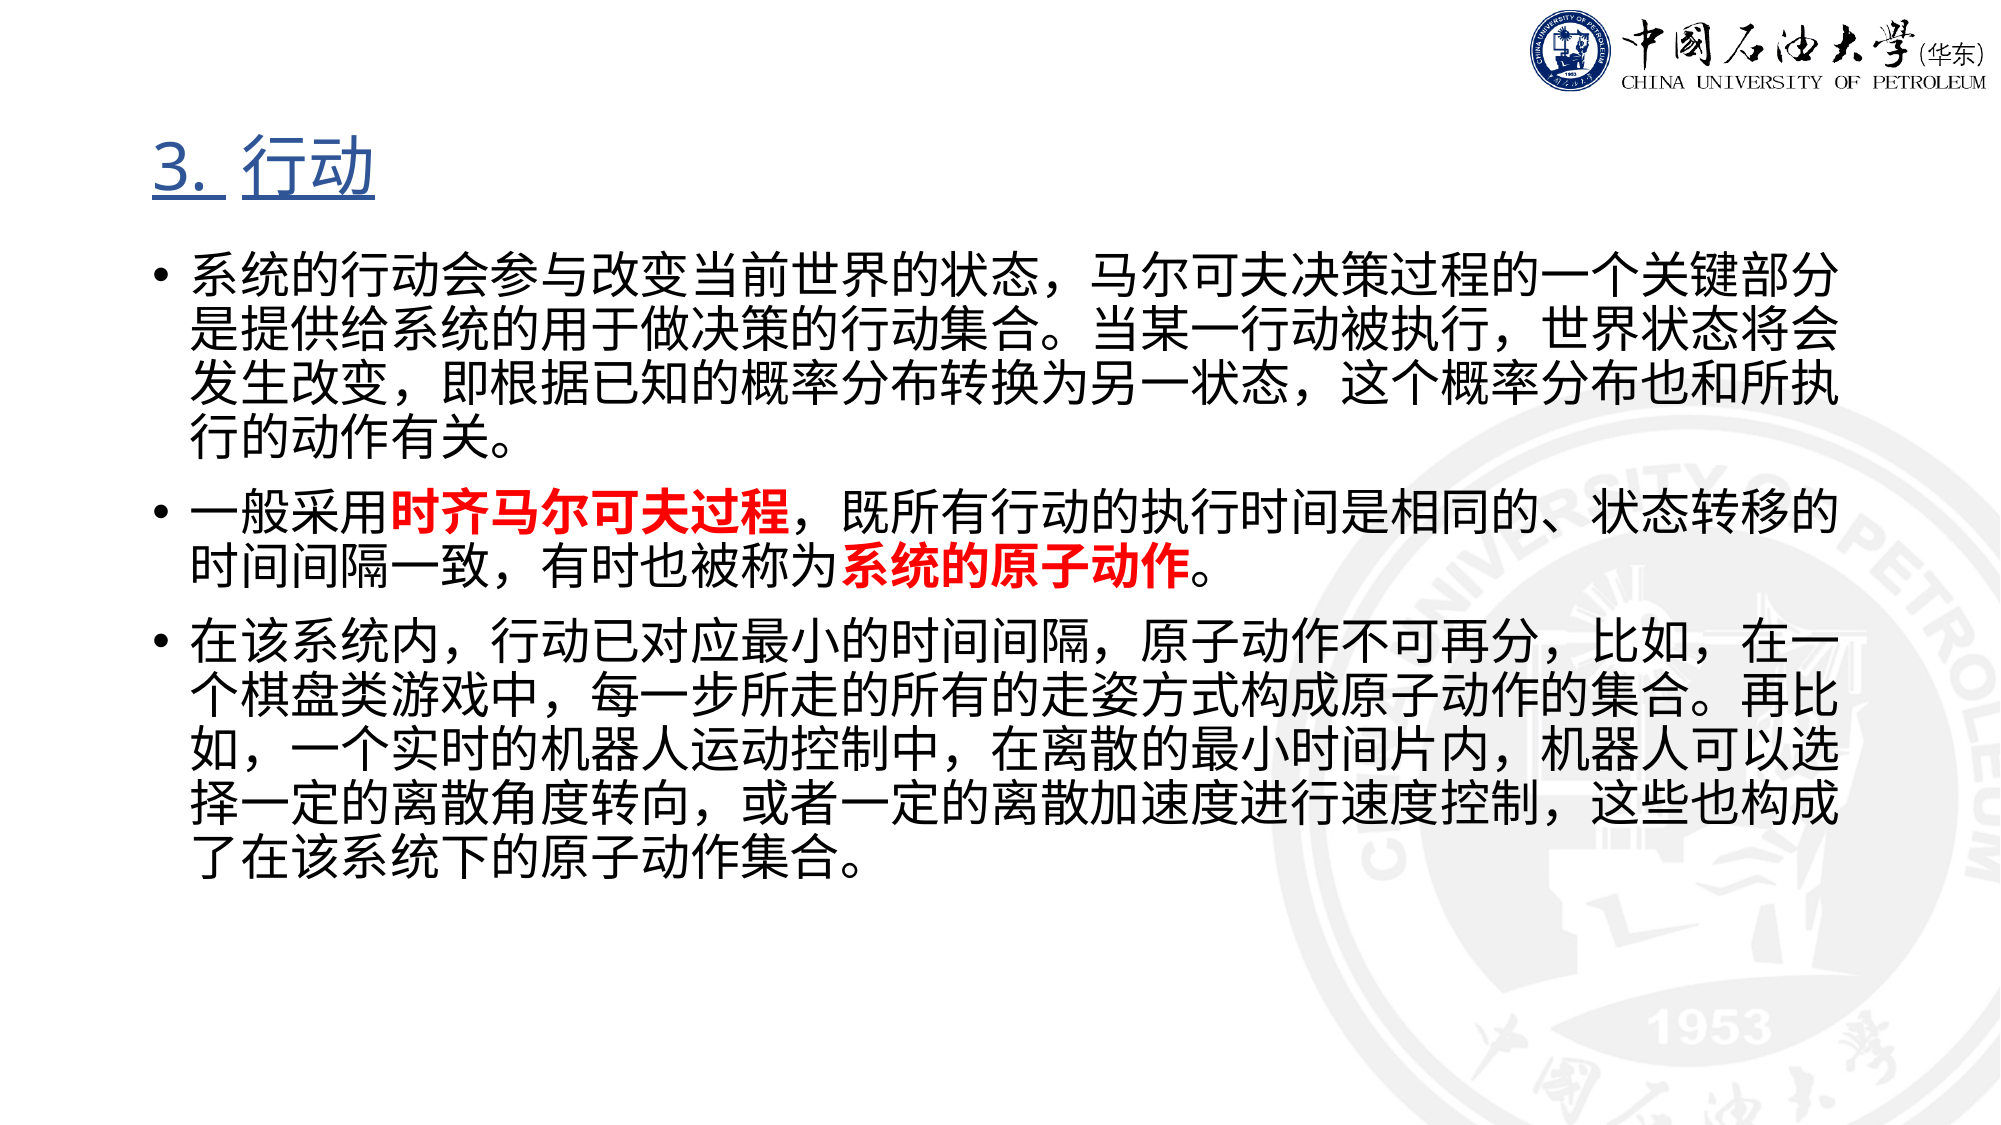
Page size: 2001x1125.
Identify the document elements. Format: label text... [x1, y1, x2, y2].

title 3. 行动 [137, 59, 1863, 243]
list 系统的行动会参与改变当前世界的状态，马尔可夫决策过程的一个关键部分是提供给系统的用于做决策的行动集合。当某一行动被执行，世界状态将会发生改变，即根据已知的概率分布转换为另一状态，这个概率分布也和所执行的动作有关。 一般采用时齐马尔可夫过程，既所有行动的执行时间是相同的、状态转移的时间间隔一致，有时也被称为系统的原子动作。 在该系统内，行动已对应最小的时间间隔，原子动作不可再分，比如，在一个棋盘类游戏中，每一步所走的所有的走姿方式构成原子动作的集合。再比如，一个实时的机器人运动控制中，在离散的最小时间片内，机器人可以选择一定的离散角度转向，或者一定的离散加速度进行速度控制，这些也构成了在该系统下的原子动作集合。 [137, 243, 1875, 939]
picture [0, 0, 2001, 1125]
